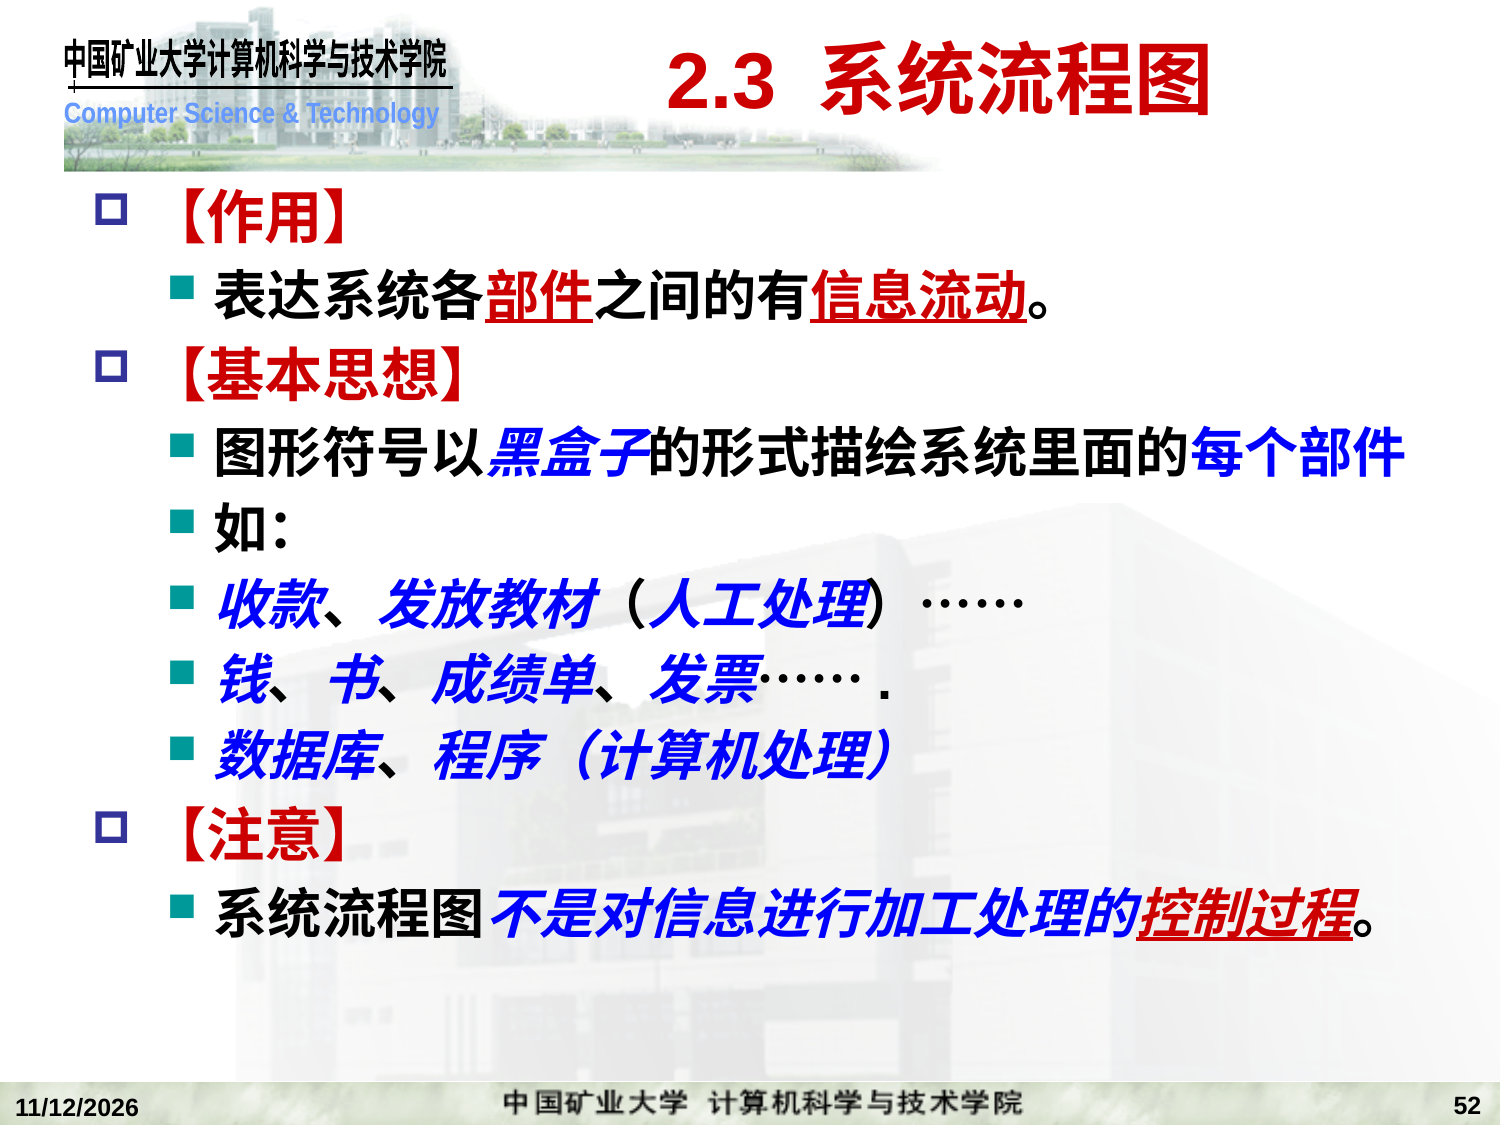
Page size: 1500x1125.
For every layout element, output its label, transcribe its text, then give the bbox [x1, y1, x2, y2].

list 【作用】 表达系统各部件之间的有信息流动。 【基本思想】 图形符号以黑盒子的形式描绘系统里面的每个部件 如： 收款、发放教材（人工处理）…… 钱、书、成绩单、发票……. 数据库、程序（计算机处理） 【注意】 系统流程图不是对信息进行加工处理的控制过程。 [76, 172, 1428, 1006]
picture [68, 51, 73, 59]
title 2.3 系统流程图 [478, 14, 1402, 141]
picture [64, 0, 954, 175]
picture [0, 1082, 1364, 1125]
slide_number 52 [1364, 1082, 1500, 1125]
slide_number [0, 1083, 313, 1125]
